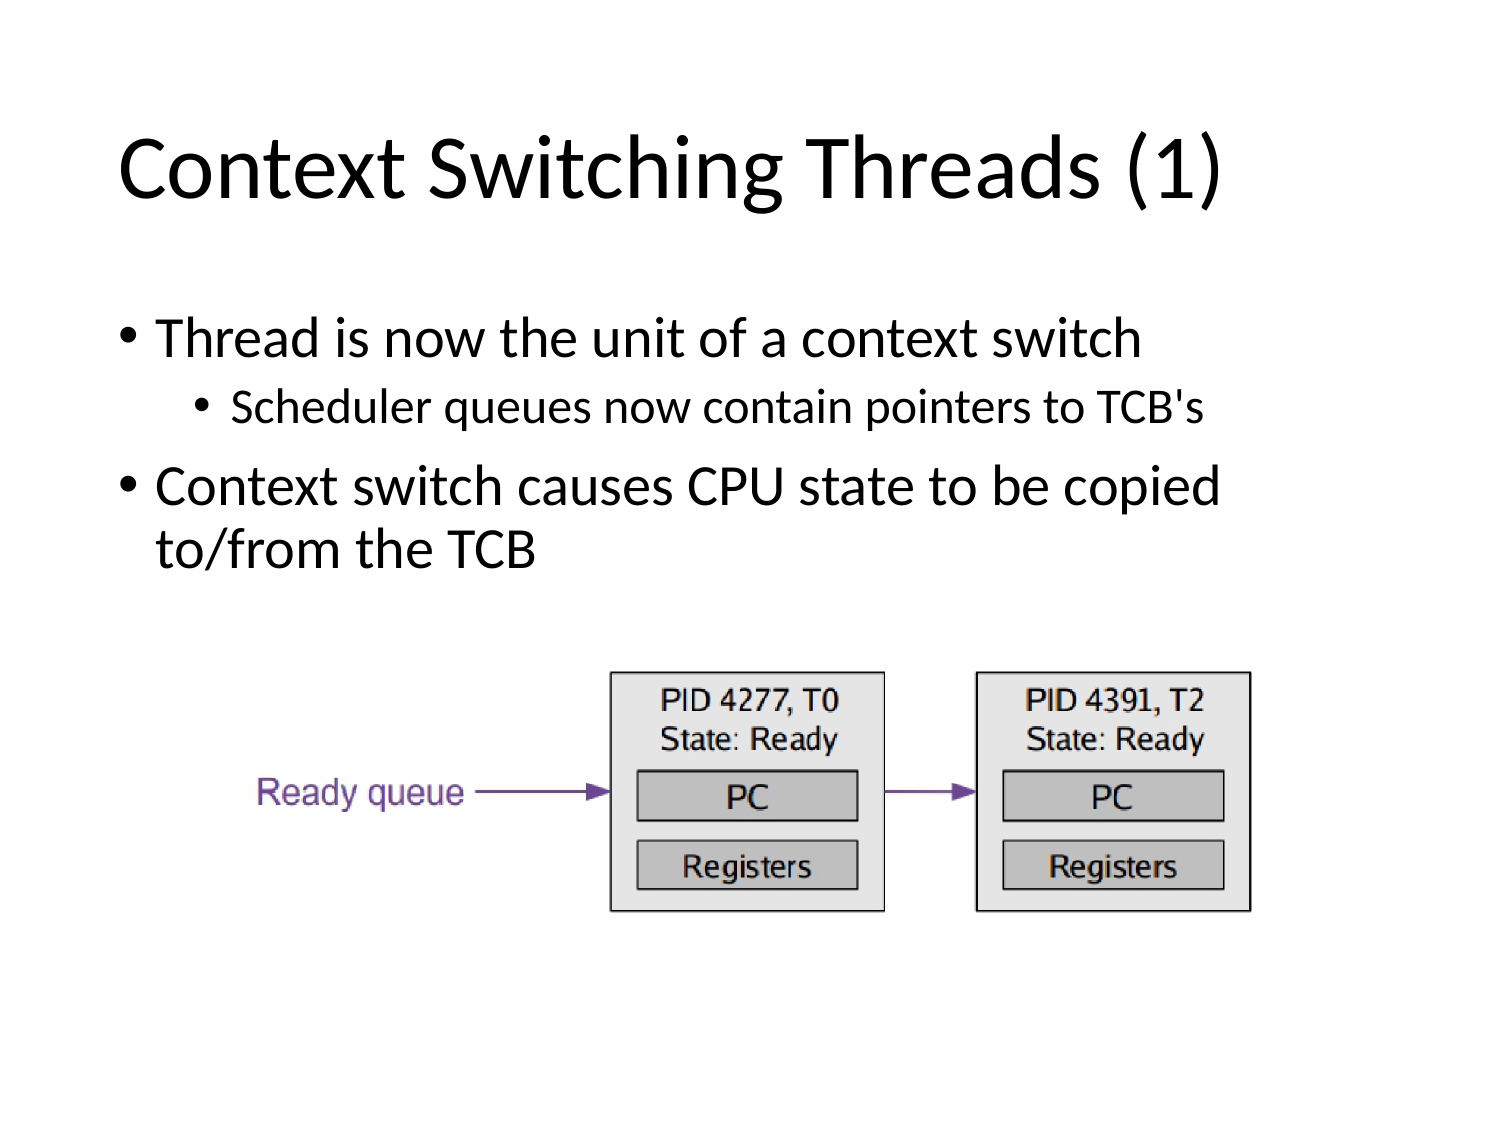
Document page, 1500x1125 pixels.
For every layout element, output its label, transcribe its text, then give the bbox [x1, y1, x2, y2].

picture [238, 640, 1262, 936]
list Thread is now the unit of a context switch Scheduler queues now contain pointers to TCB's Context switch causes CPU state to be copied to/from the TCB [103, 299, 1397, 1014]
title Context Switching Threads (1) [103, 59, 1397, 278]
